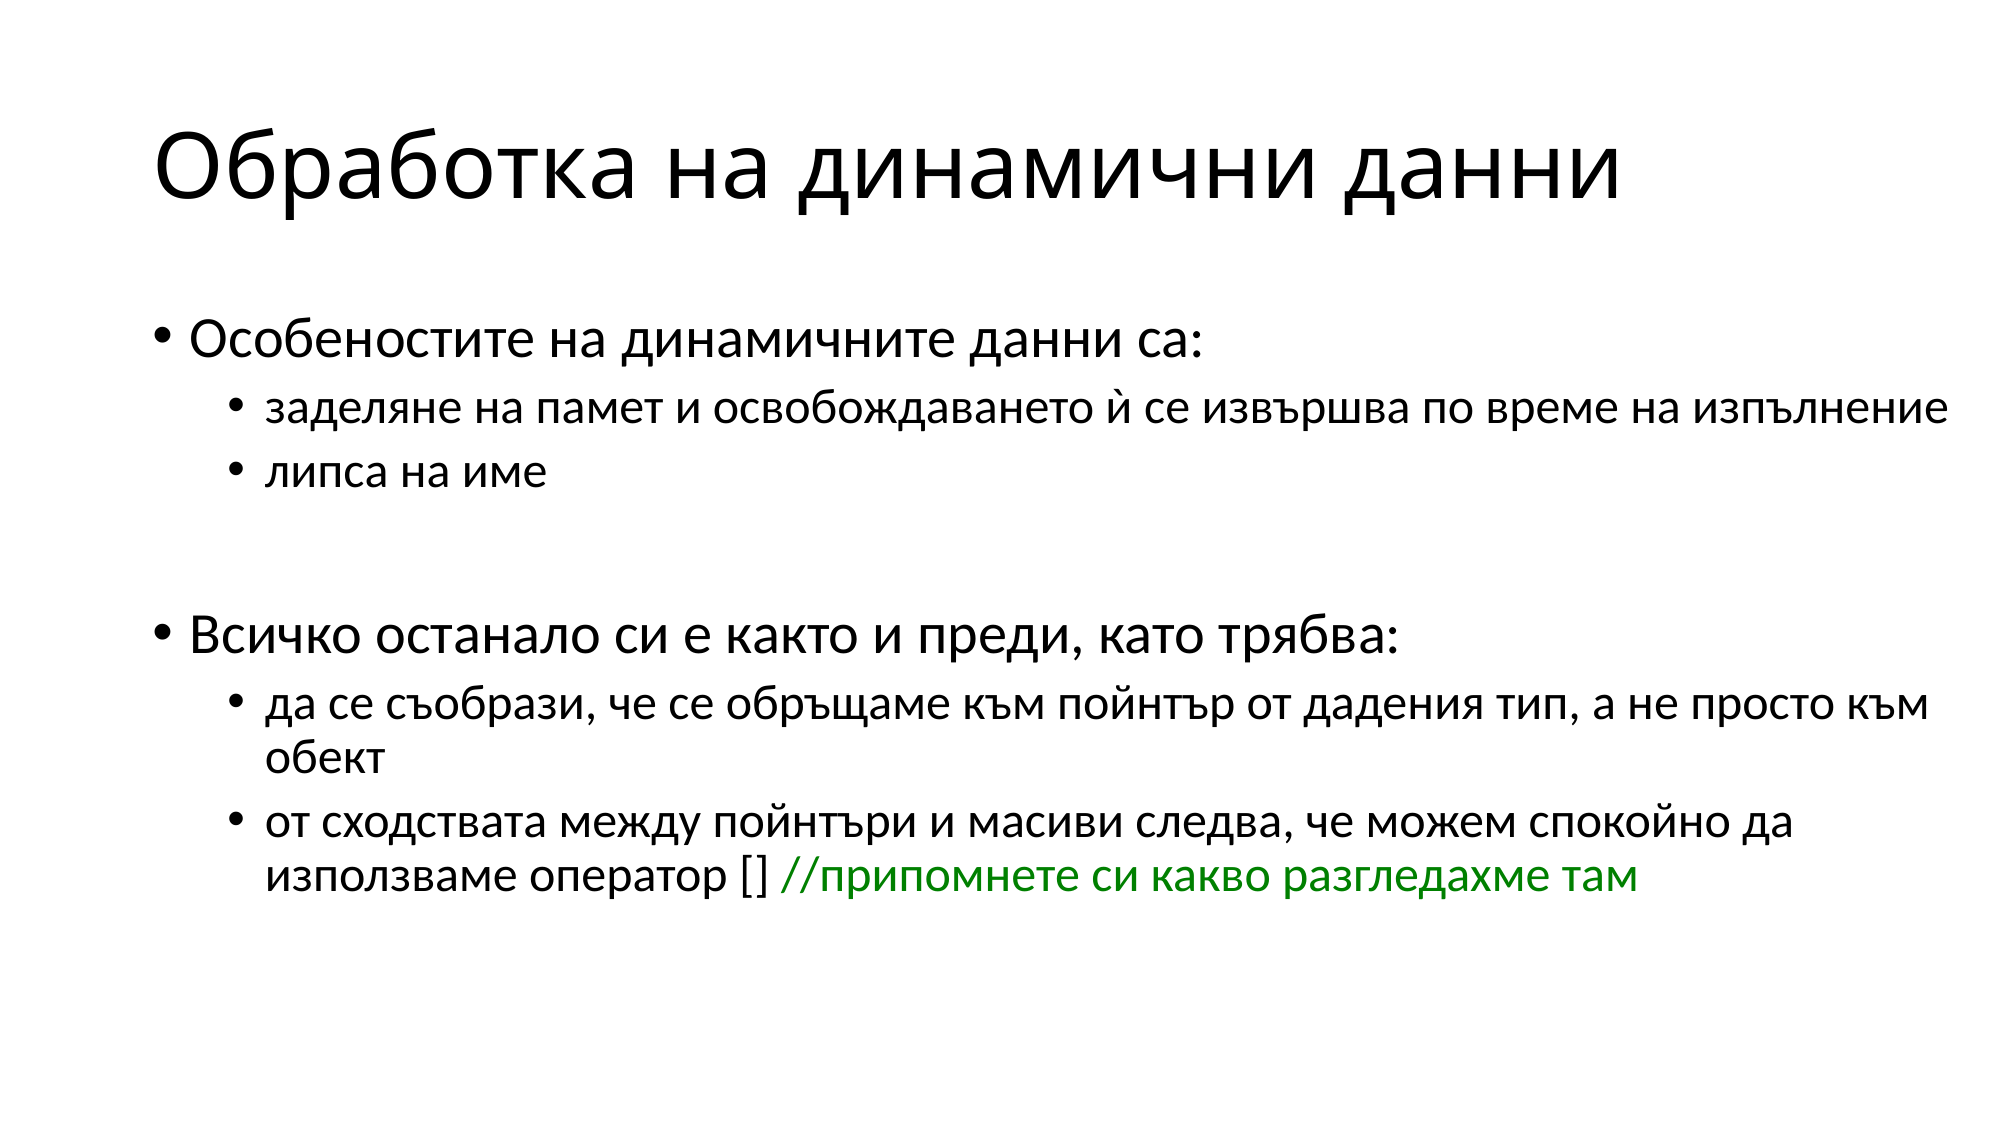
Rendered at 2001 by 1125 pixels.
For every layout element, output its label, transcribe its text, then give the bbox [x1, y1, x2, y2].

list Особеностите на динамичните данни са: заделяне на памет и освобождаването ѝ се извършва по време на изпълнение липса на име Всичко останало си е както и преди, като трябва: да се съобрази, че се обръщаме към пойнтър от дадения тип, а не просто към обект от сходствата между пойнтъри и масиви следва, че можем спокойно да използваме оператор [] //припомнете си какво разгледахме там [137, 299, 1968, 1014]
title Обработка на динамични данни [137, 59, 1863, 278]
